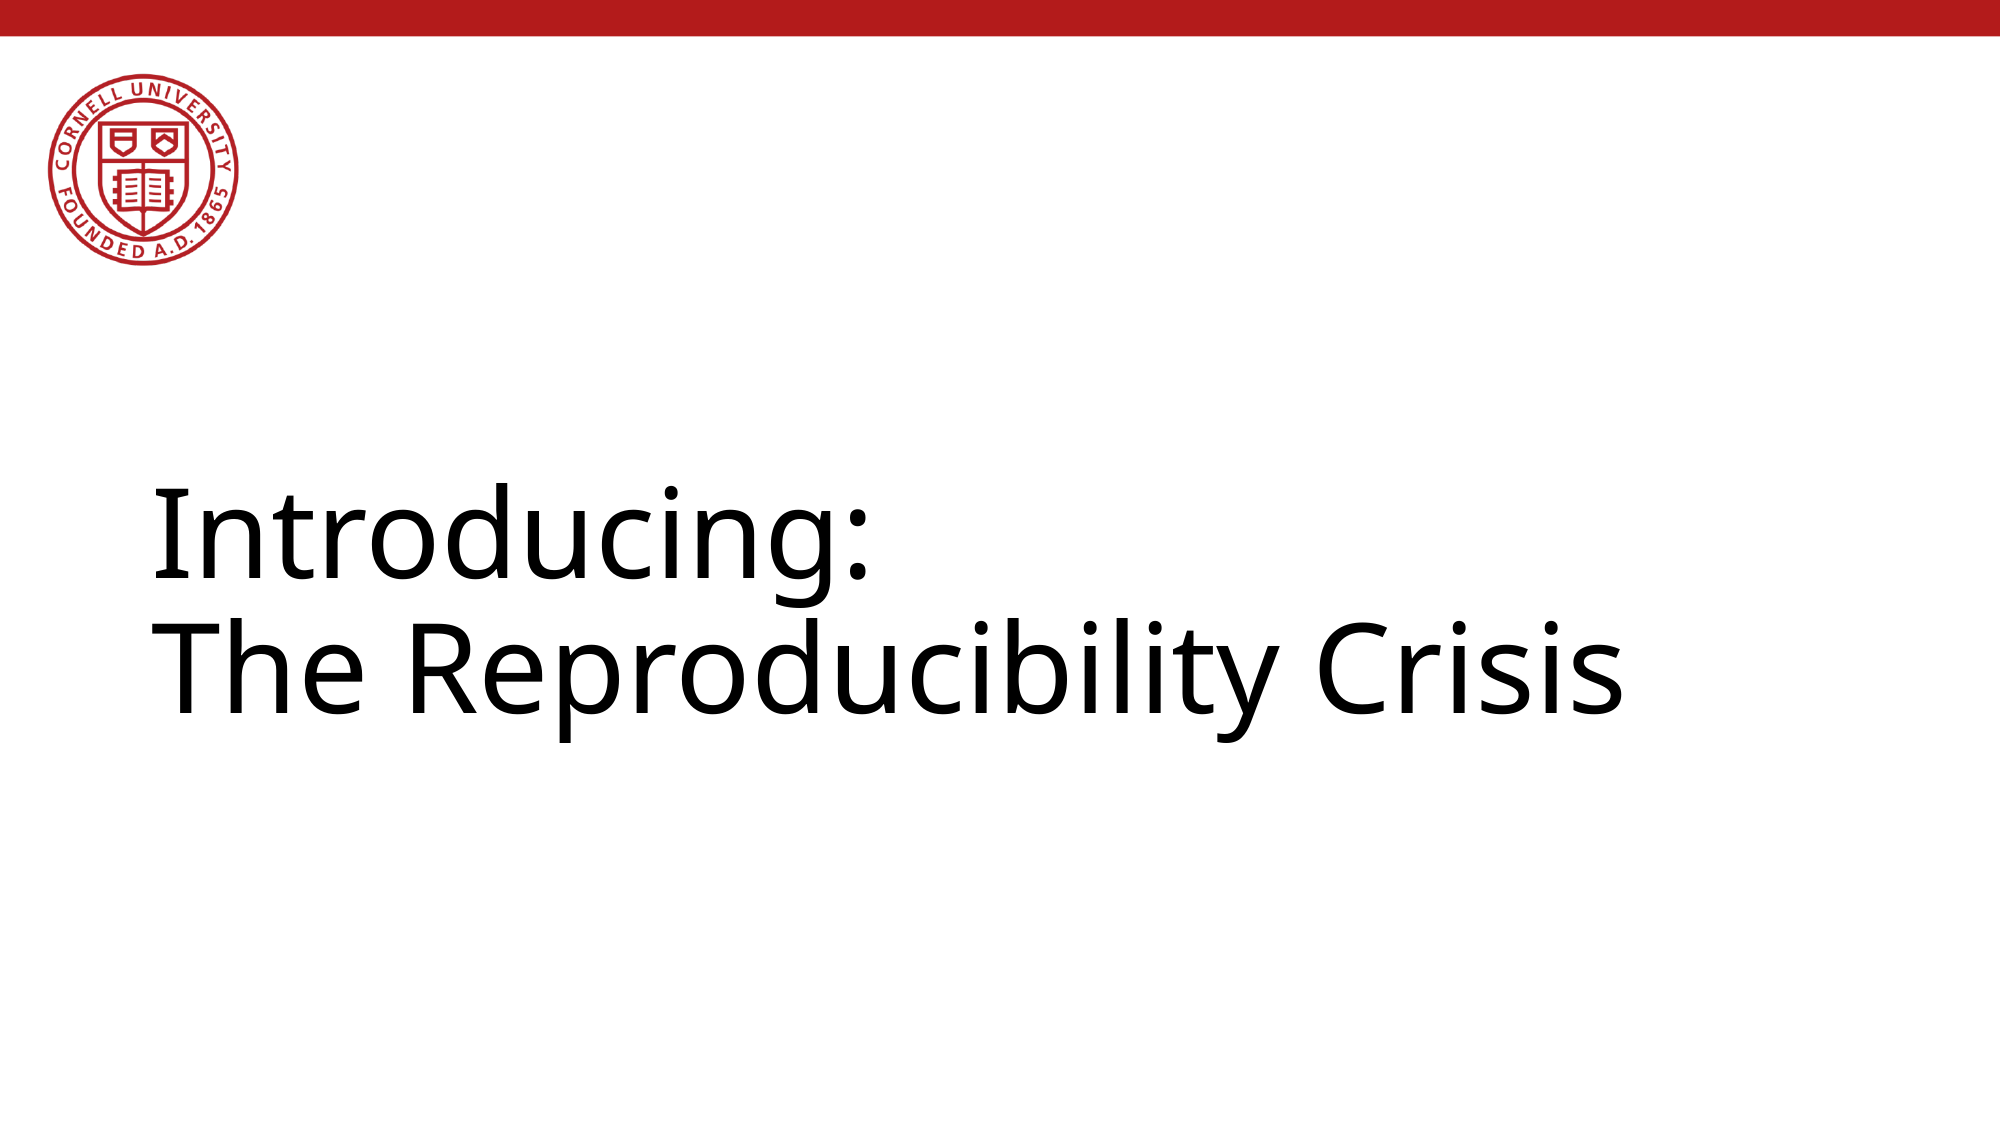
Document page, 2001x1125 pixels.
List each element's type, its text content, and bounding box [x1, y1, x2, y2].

picture [39, 65, 267, 274]
title Introducing: The Reproducibility Crisis [136, 280, 1862, 749]
